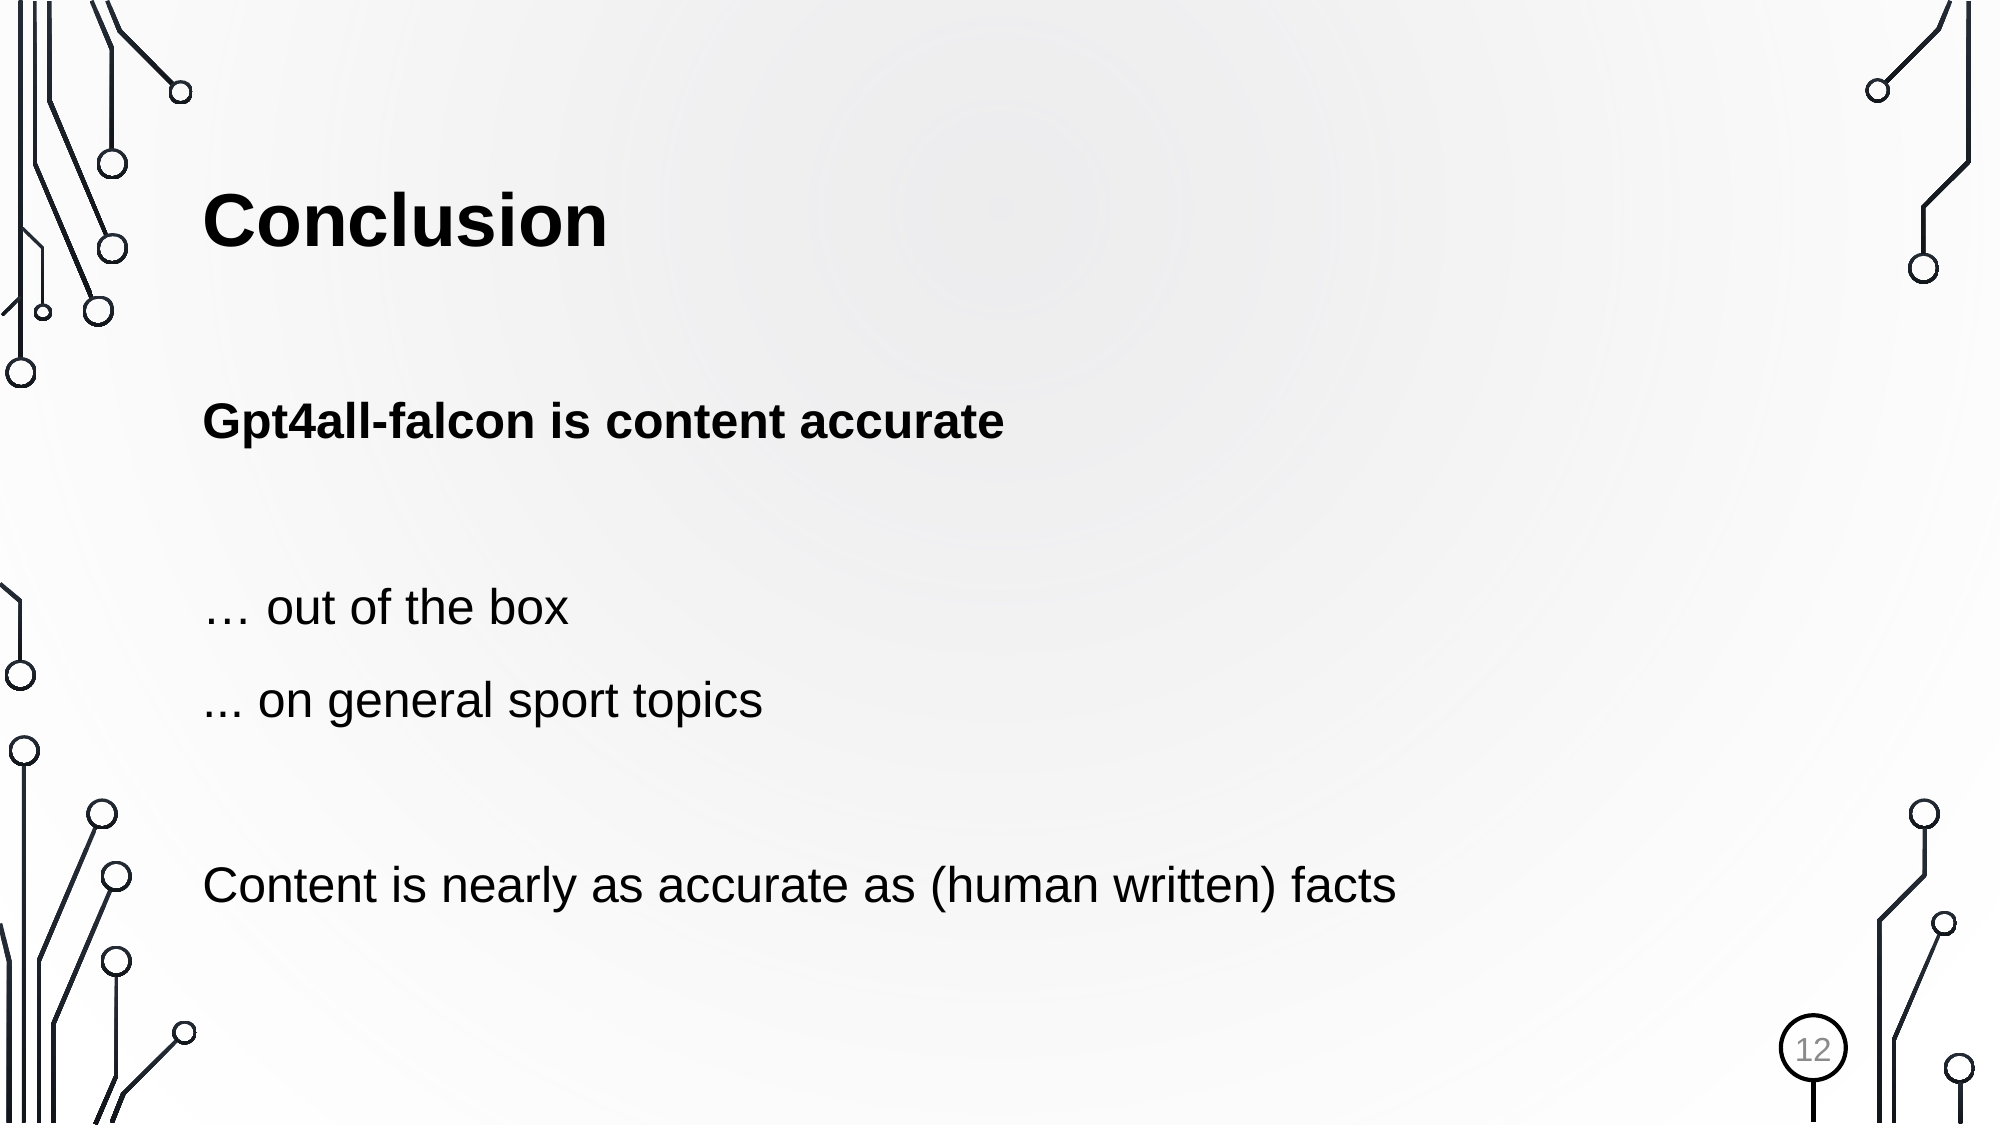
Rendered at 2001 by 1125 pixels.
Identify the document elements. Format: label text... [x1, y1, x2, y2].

slide_number 11 [1779, 1017, 1848, 1078]
title Conclusion [187, 101, 1813, 344]
list Gpt4all-falcon is content accurate … out of the box ... on general sport topics Content is nearly as accurate as (human written) facts [187, 369, 1813, 950]
